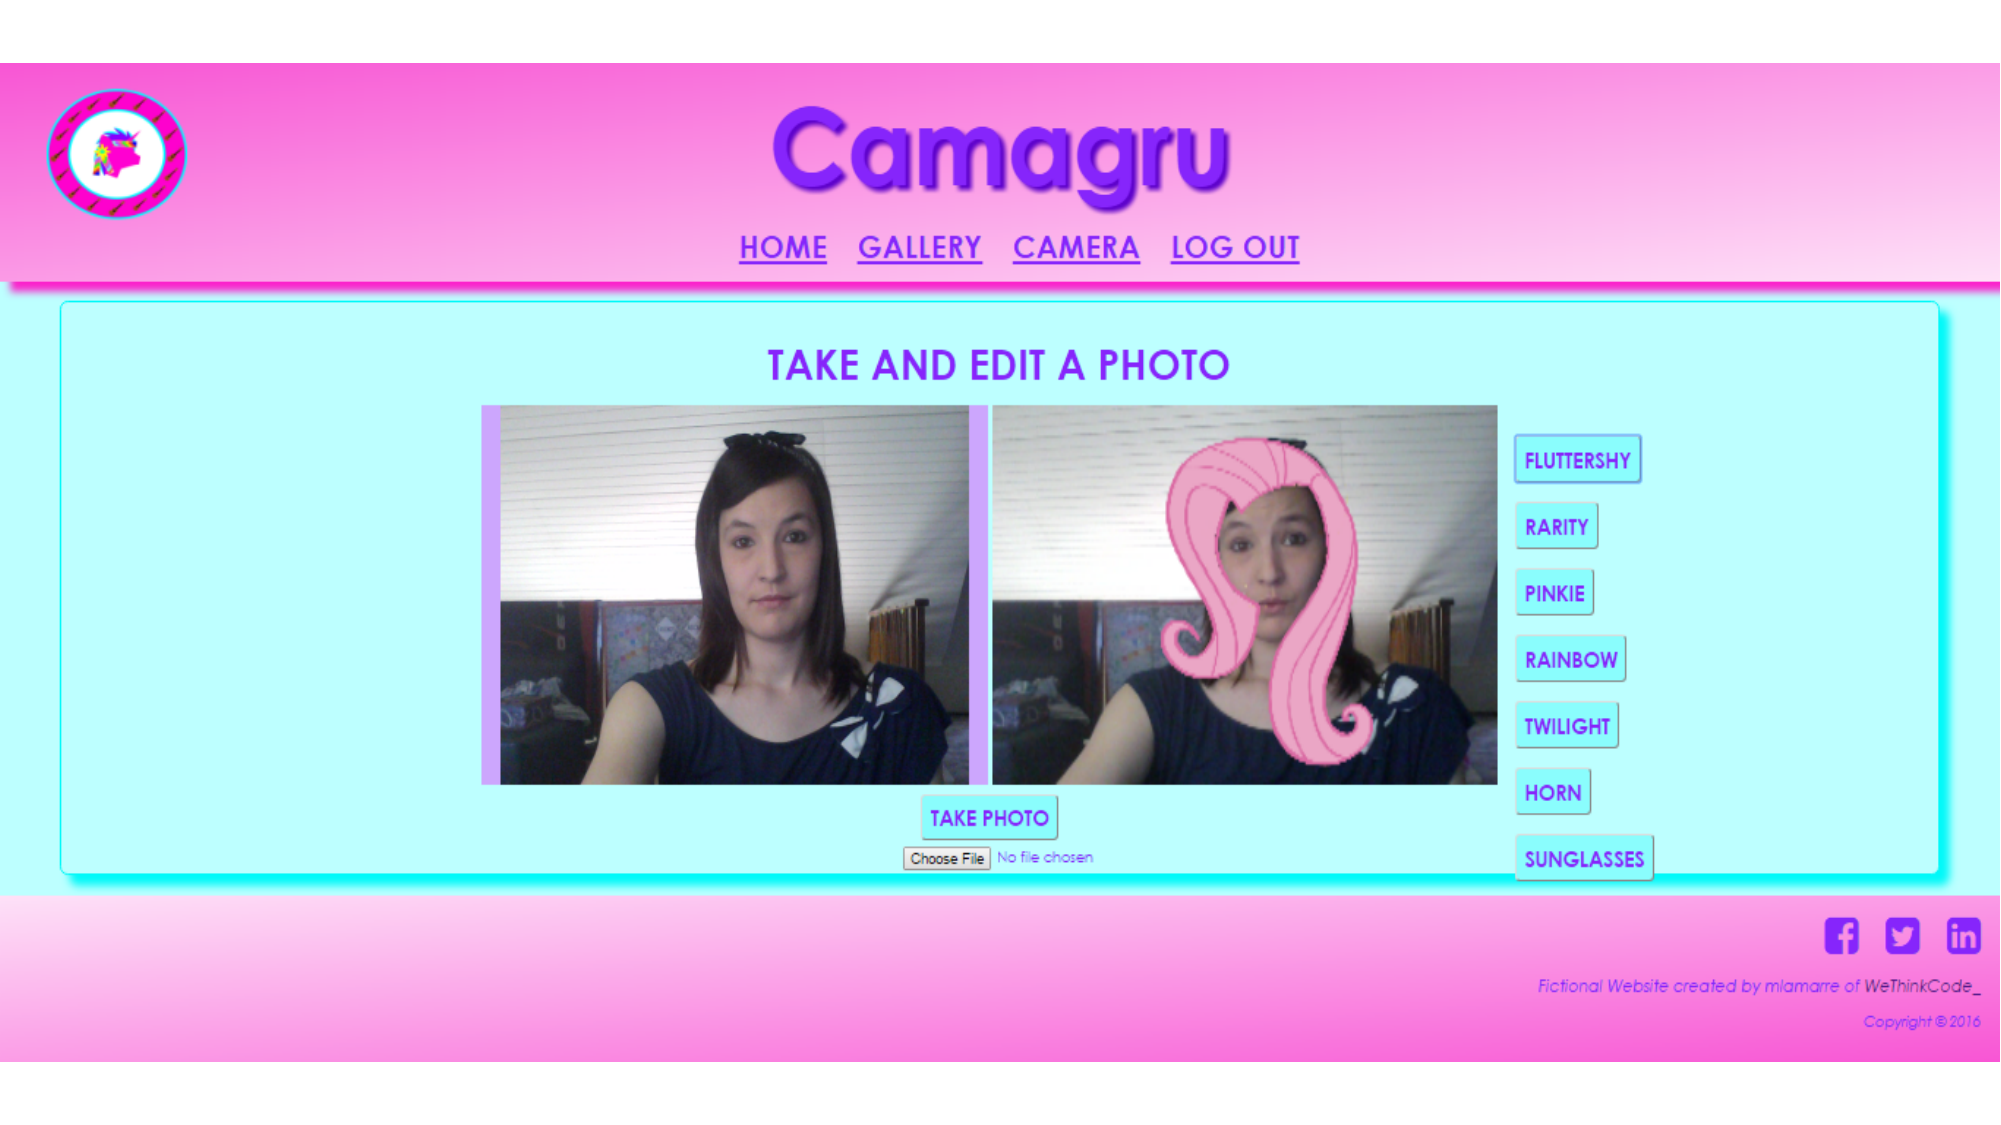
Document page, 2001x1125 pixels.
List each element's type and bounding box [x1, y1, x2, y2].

picture [0, 63, 2000, 1062]
